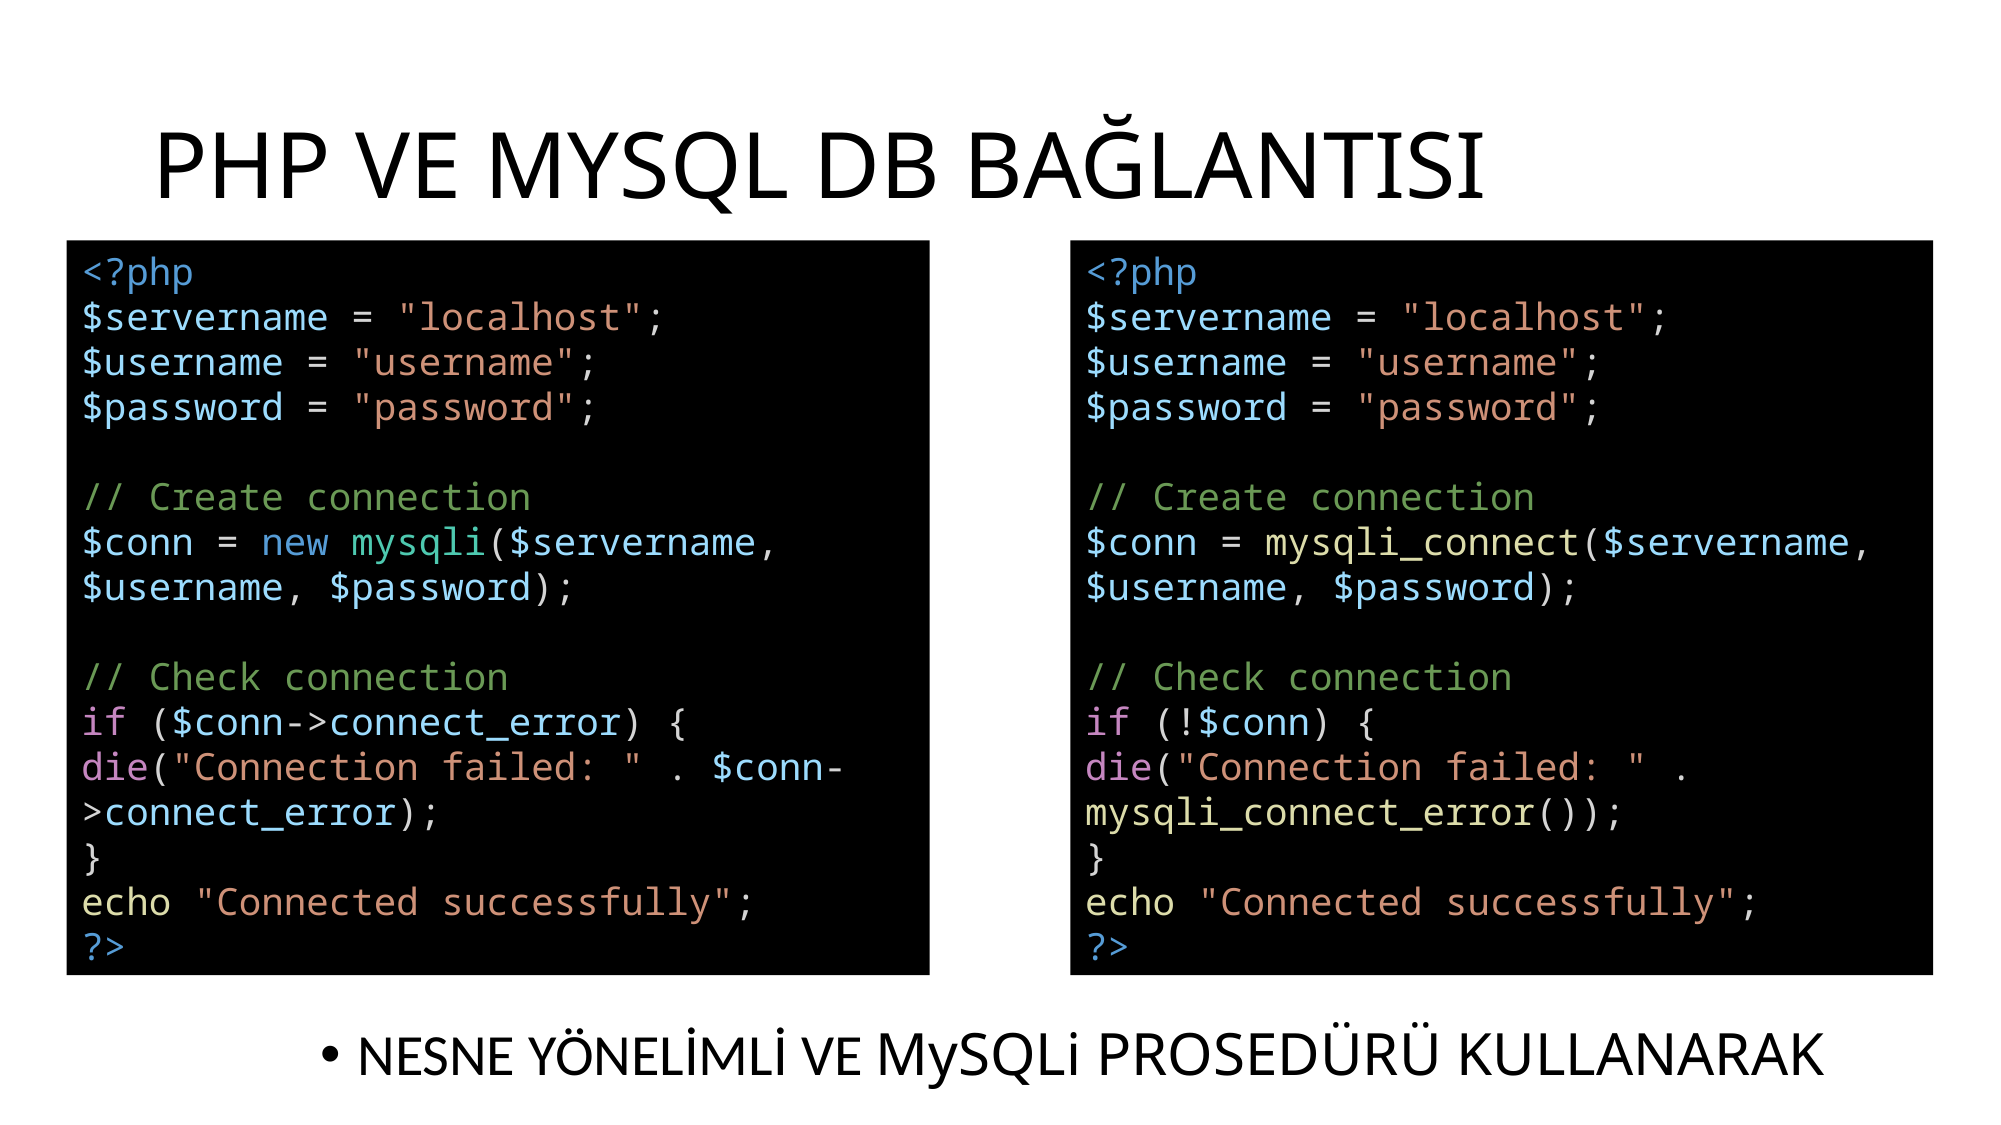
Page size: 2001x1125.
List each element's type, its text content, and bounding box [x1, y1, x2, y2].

text_box <?php $servername = "localhost"; $username = "username"; $password = "password"; // Create connection $conn = mysqli_connect($servername, $username, $password); // Check connection if (!$conn) { die("Connection failed: " . mysqli_connect_error()); } echo "Connected successfully"; ?> [1070, 240, 1934, 976]
title PHP VE MYSQL DB BAĞLANTISI [137, 59, 1863, 278]
text_box <?php $servername = "localhost"; $username = "username"; $password = "password"; // Create connection $conn = new mysqli($servername, $username, $password); // Check connection if ($conn->connect_error) { die("Connection failed: " . $conn->connect_error); } echo "Connected successfully"; ?> [66, 240, 930, 976]
text_box NESNE YÖNELİMLİ VE MySQLi PROSEDÜRÜ KULLANARAK [304, 1018, 2000, 1113]
